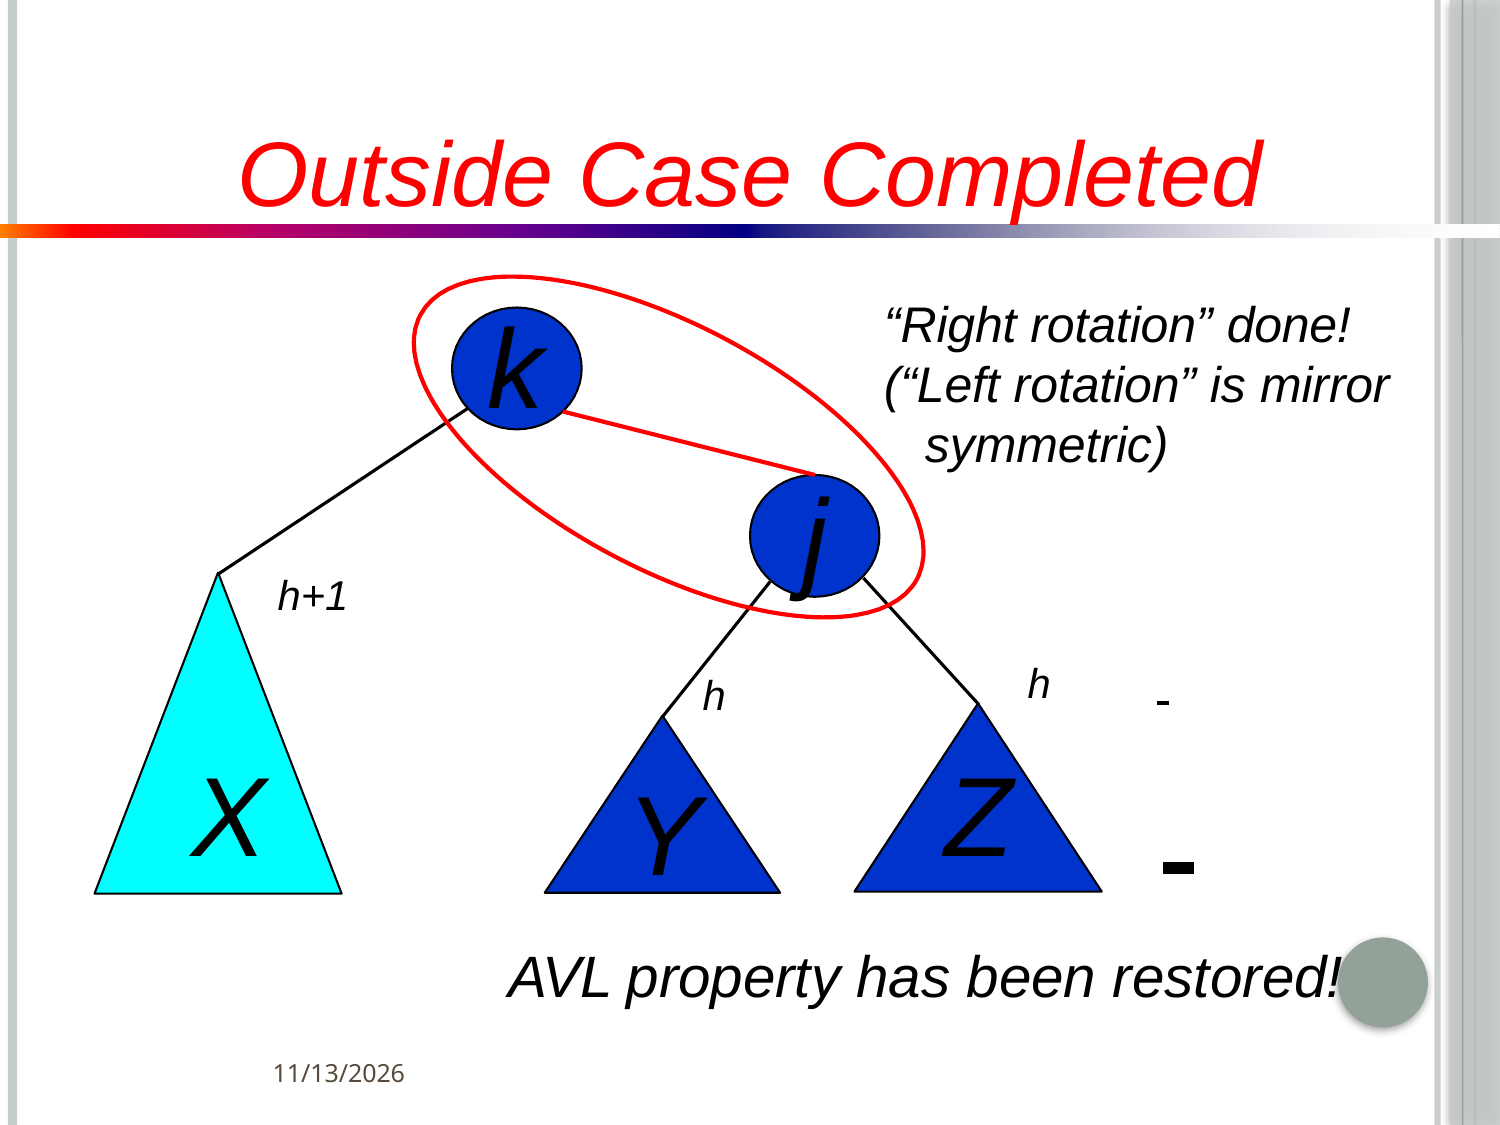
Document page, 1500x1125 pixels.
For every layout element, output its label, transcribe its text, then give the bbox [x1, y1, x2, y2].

text_box h [1025, 654, 1053, 699]
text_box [543, 729, 782, 895]
text_box “Right rotation” done! (“Left rotation” is mirror symmetric) [987, 290, 1394, 473]
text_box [215, 274, 981, 720]
text_box [0, 224, 1500, 238]
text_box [92, 571, 344, 896]
text_box Outside Case Completed [235, 112, 1265, 225]
text_box AVL property has been restored! [506, 936, 1350, 1009]
text_box Z [1109, 741, 1444, 879]
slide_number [75, 1046, 420, 1103]
text_box [1155, 654, 1421, 707]
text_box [852, 701, 1104, 894]
